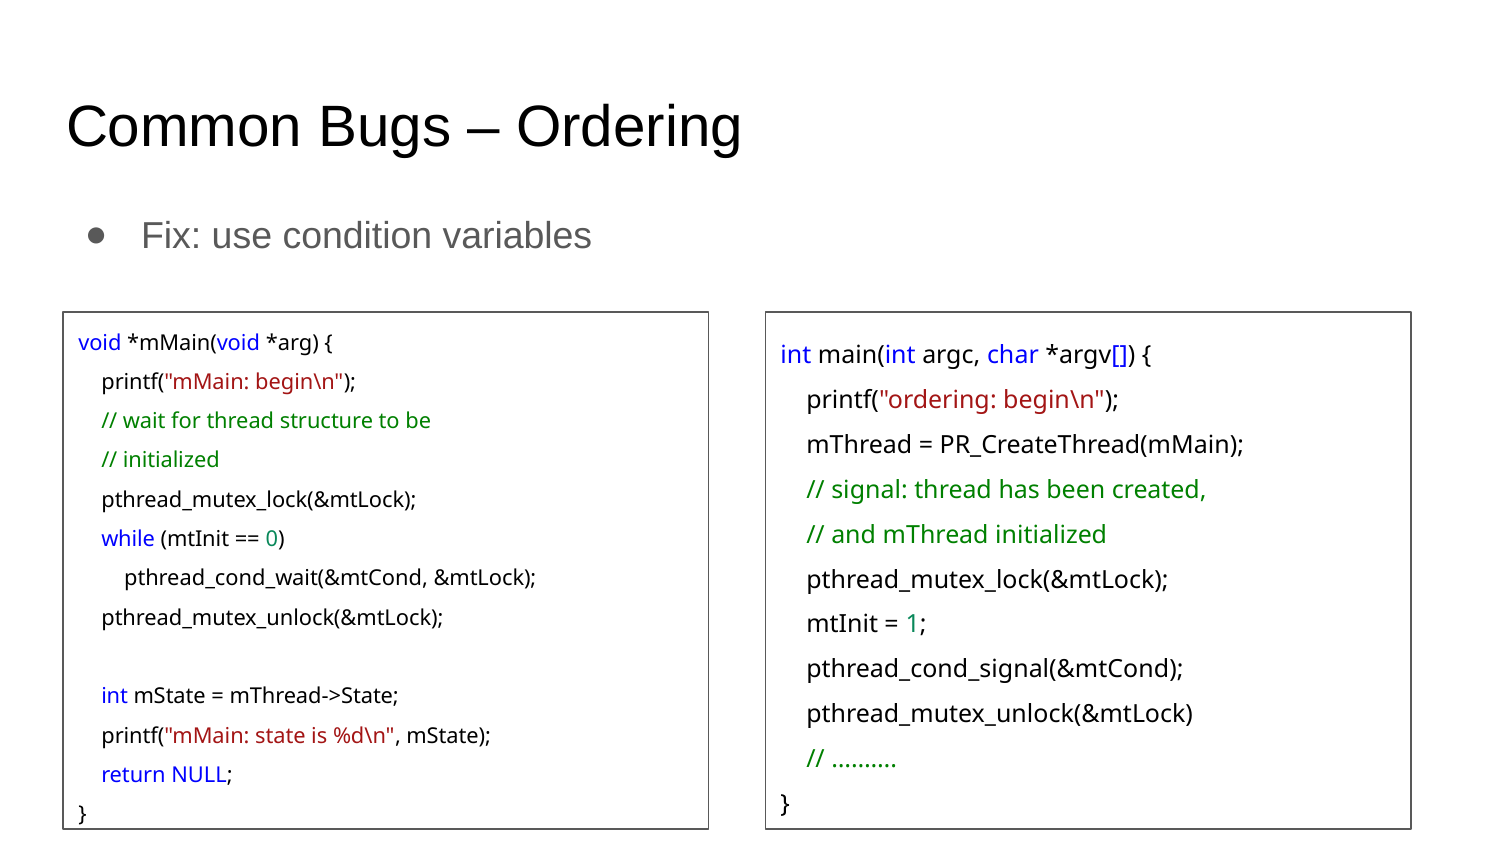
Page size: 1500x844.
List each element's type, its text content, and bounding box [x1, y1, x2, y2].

text_box void *mMain(void *arg) { printf("mMain: begin\n"); // wait for thread structure to be // initialized pthread_mutex_lock(&mtLock); while (mtInit == 0) pthread_cond_wait(&mtCond, &mtLock); pthread_mutex_unlock(&mtLock); int mState = mThread->State; printf("mMain: state is %d\n", mState); return NULL; } [63, 312, 709, 829]
text_box int main(int argc, char *argv[]) { printf("ordering: begin\n"); mThread = PR_CreateThread(mMain); // signal: thread has been created, // and mThread initialized pthread_mutex_lock(&mtLock); mtInit = 1; pthread_cond_signal(&mtCond); pthread_mutex_unlock(&mtLock) // ………. } [765, 312, 1411, 829]
list Fix: use condition variables [51, 189, 1304, 346]
title Common Bugs – Ordering [51, 72, 1449, 167]
